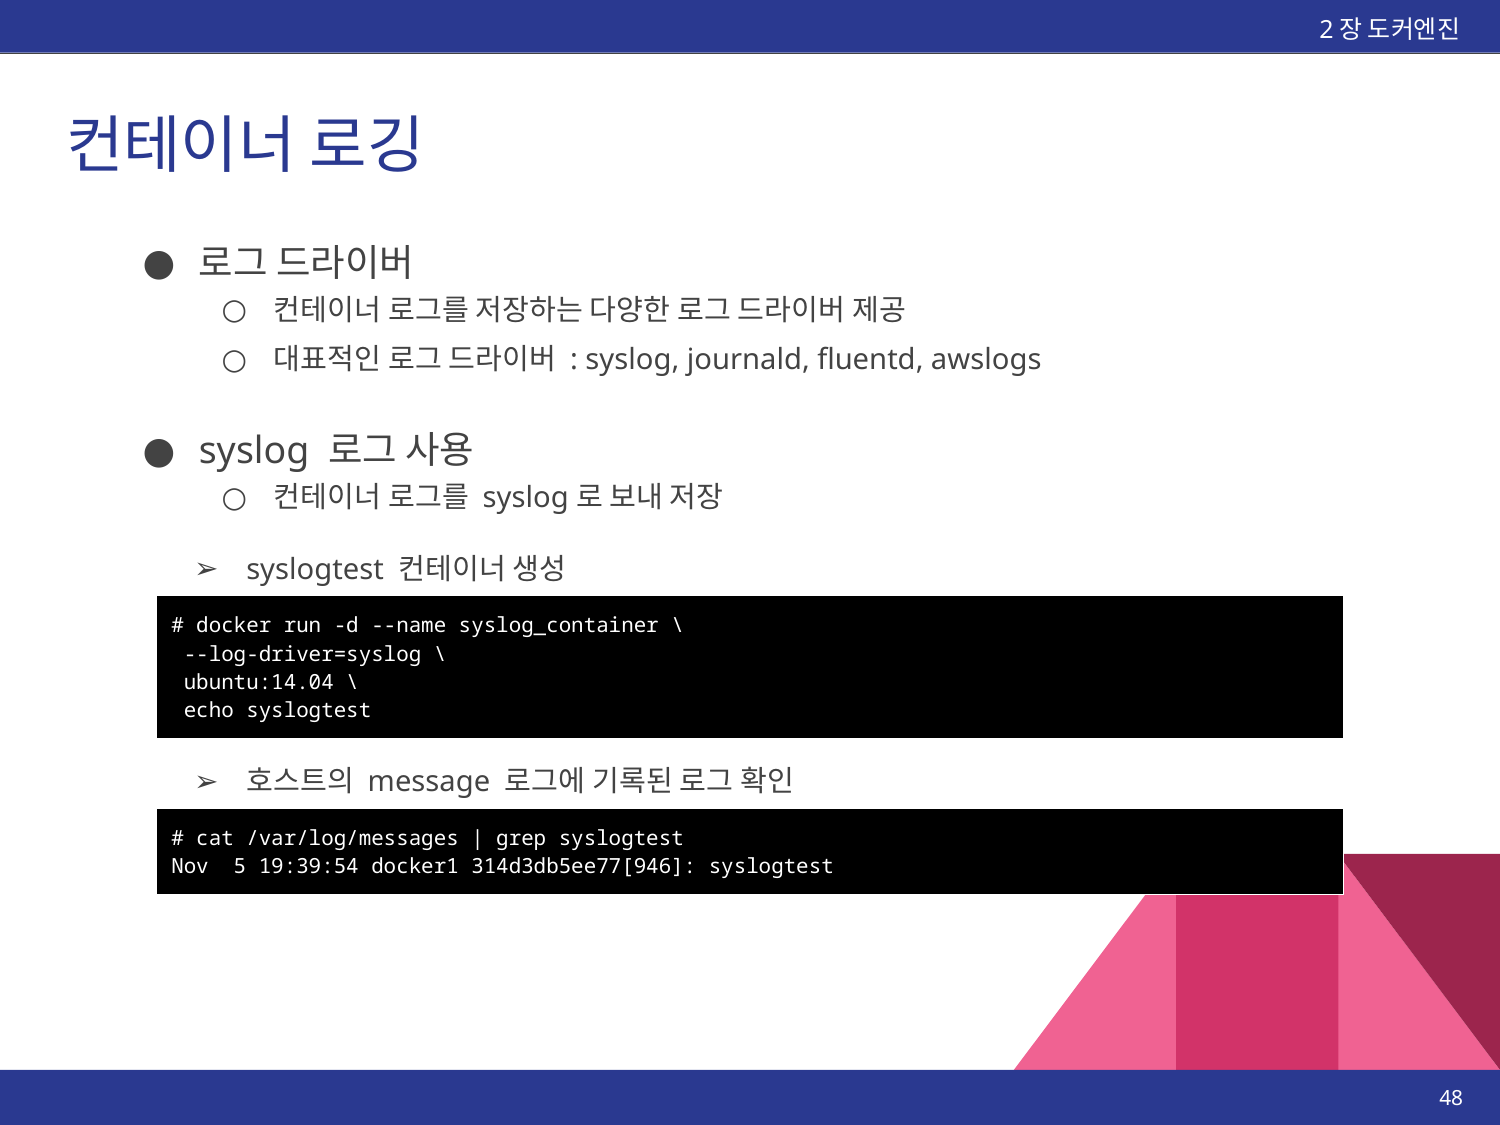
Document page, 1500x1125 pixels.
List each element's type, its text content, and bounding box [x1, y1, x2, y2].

title 컨테이너 로깅 [51, 89, 1449, 189]
table_header # cat /var/log/messages | grep syslogtest Nov 5 19:39:54 docker1 314d3db5ee77[946]: syslogtest [157, 809, 1343, 894]
table_header # docker run -d --name syslog_container \ --log-driver=syslog \ ubuntu:14.04 \ echo syslogtest [157, 596, 1343, 738]
title 2장 도커엔진 [911, 0, 1475, 52]
list syslog 로그 사용 [108, 404, 1417, 463]
list 호스트의 message 로그에 기록된 로그 확인 [156, 742, 1367, 807]
slide_number ‹#› [1387, 1071, 1478, 1125]
list 로그 드라이버 [108, 217, 1417, 276]
list 컨테이너 로그를 저장하는 다양한 로그 드라이버 제공 대표적인 로그 드라이버 : syslog, journald, fluentd, awslogs [108, 276, 1417, 341]
list syslogtest 컨테이너 생성 [156, 529, 1367, 595]
list 컨테이너 로그를 syslog로 보내 저장 [108, 463, 1417, 528]
